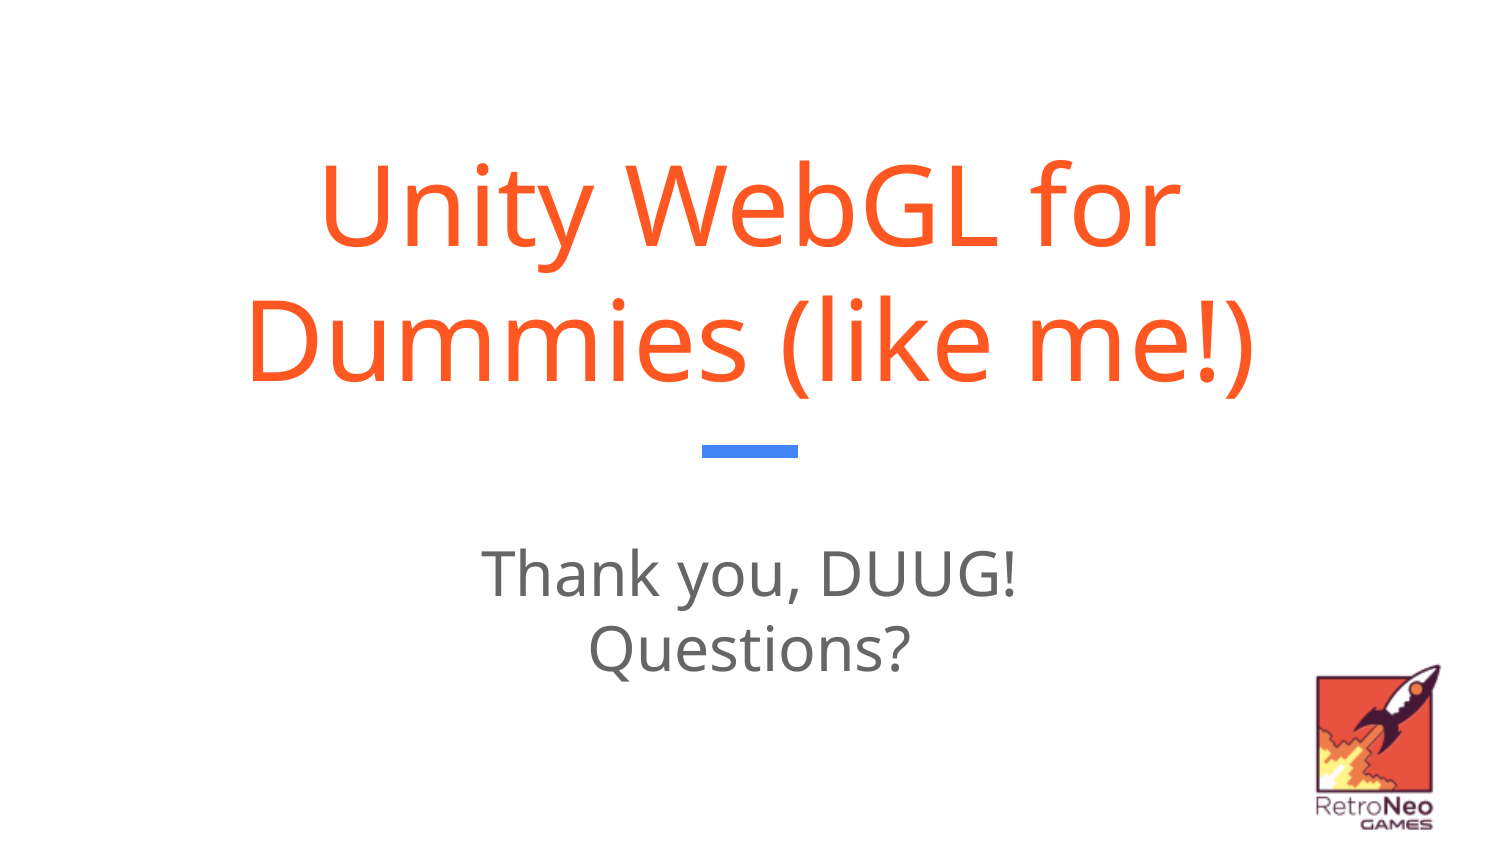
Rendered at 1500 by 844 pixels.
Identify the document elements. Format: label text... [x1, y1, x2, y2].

subtitle Thank you, DUUG! Questions? [51, 519, 1449, 640]
title Unity WebGL for Dummies (like me!) [51, 97, 1449, 419]
picture [1298, 656, 1450, 844]
